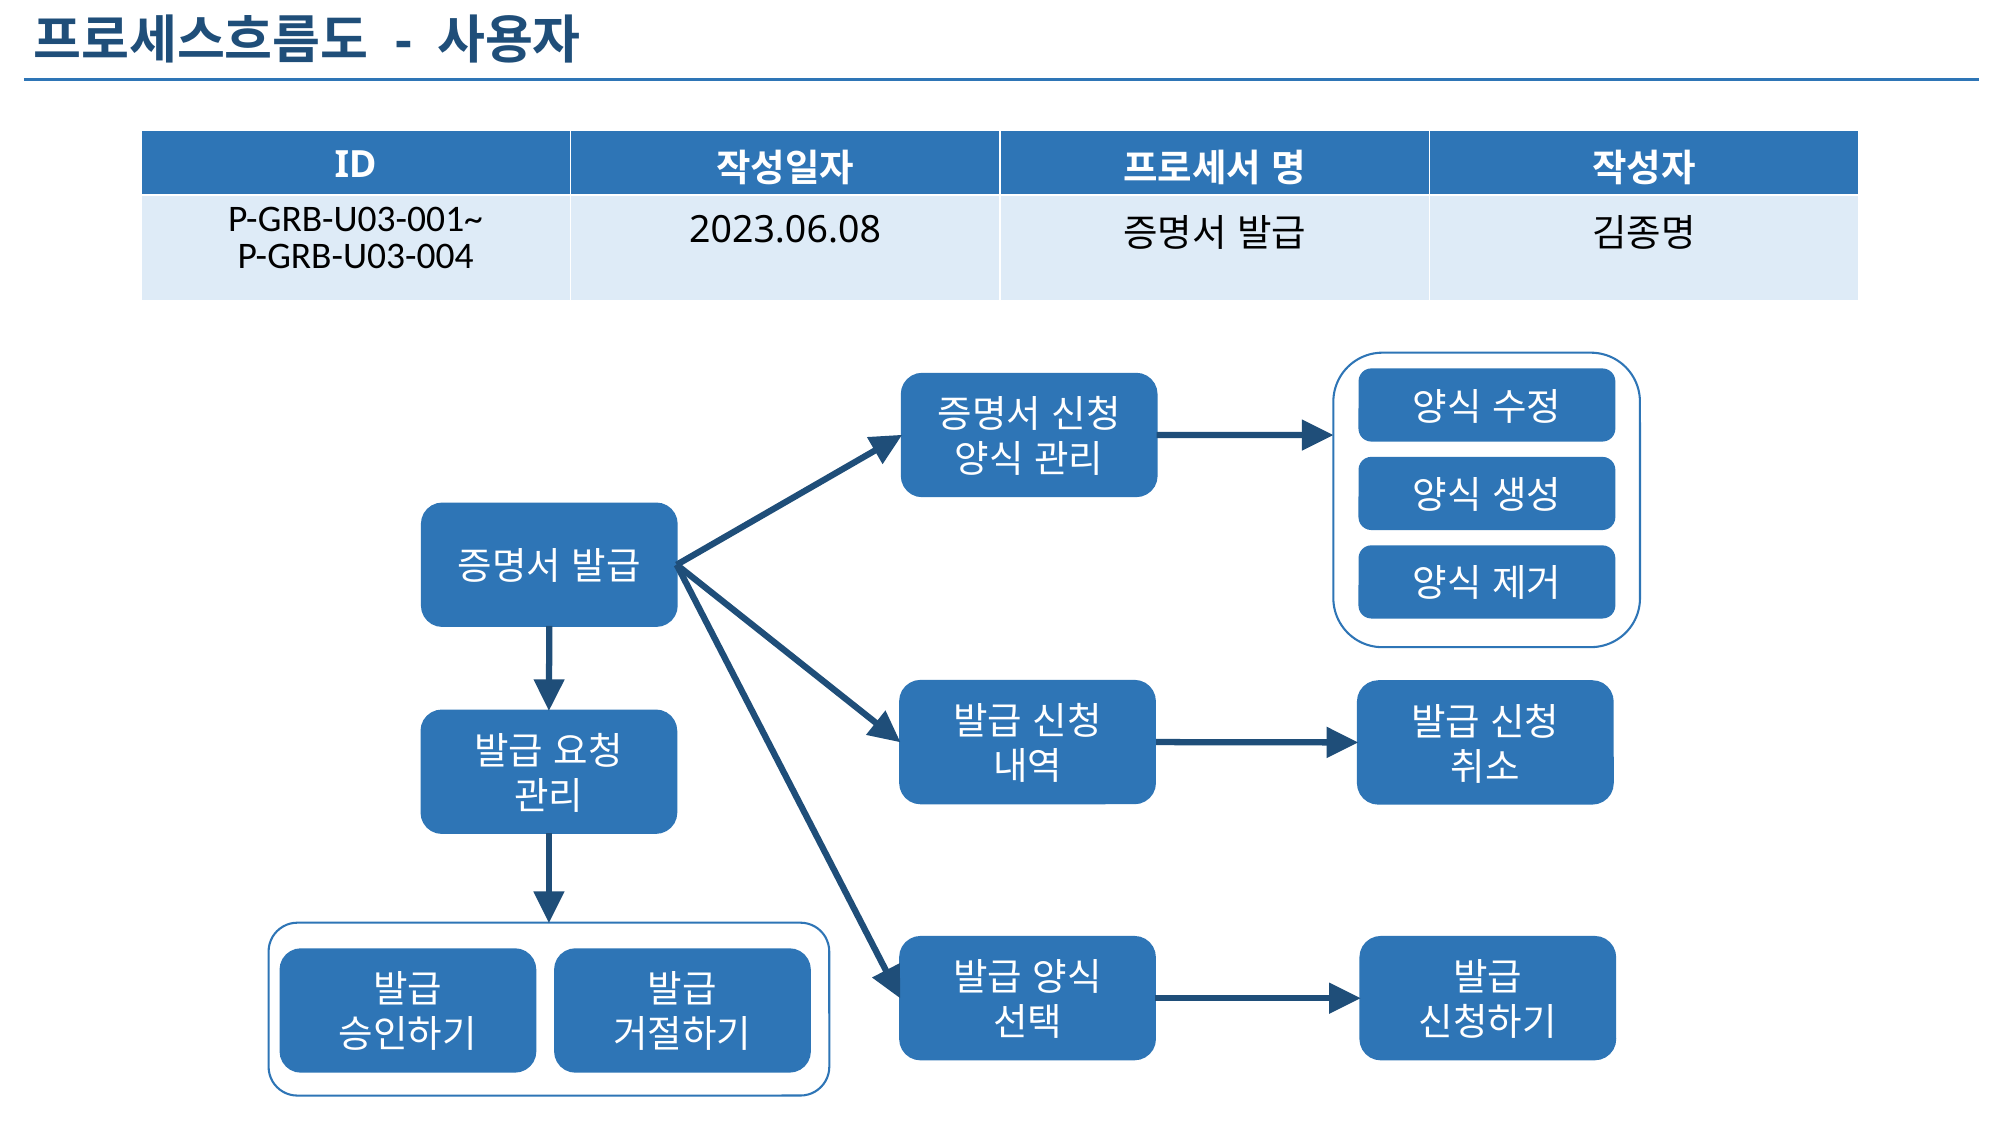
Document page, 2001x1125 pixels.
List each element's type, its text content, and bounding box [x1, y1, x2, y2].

text_box [267, 921, 831, 1097]
text_box 발급 신청 내역 [901, 679, 1156, 805]
text_box 발급 양식 선택 [899, 935, 1156, 1061]
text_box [676, 435, 902, 565]
text_box 증명서 신청 양식 관리 [900, 372, 1158, 498]
text_box 증명서 발급 [420, 502, 676, 627]
text_box [1332, 351, 1642, 649]
text_box 양식 생성 [1358, 456, 1616, 531]
text_box 발급 신청 취소 [1356, 680, 1614, 805]
table_cell 증명서 발급 [1001, 196, 1429, 300]
table_cell P-GRB-U03-001~ P-GRB-U03-004 [142, 196, 570, 300]
table_header ID [142, 131, 570, 194]
table_header 프로세서 명 [1001, 131, 1429, 194]
table_header 작성일자 [571, 131, 999, 194]
table_header 작성자 [1430, 131, 1858, 194]
table_cell 2023.06.08 [571, 196, 999, 300]
text_box 발급 신청하기 [1359, 935, 1617, 1061]
text_box 프로세스흐름도 - 사용자 [18, 0, 596, 77]
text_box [676, 564, 901, 999]
text_box 양식 제거 [1358, 545, 1616, 619]
text_box 발급 요청 관리 [420, 709, 676, 834]
table_cell 김종명 [1430, 196, 1858, 300]
